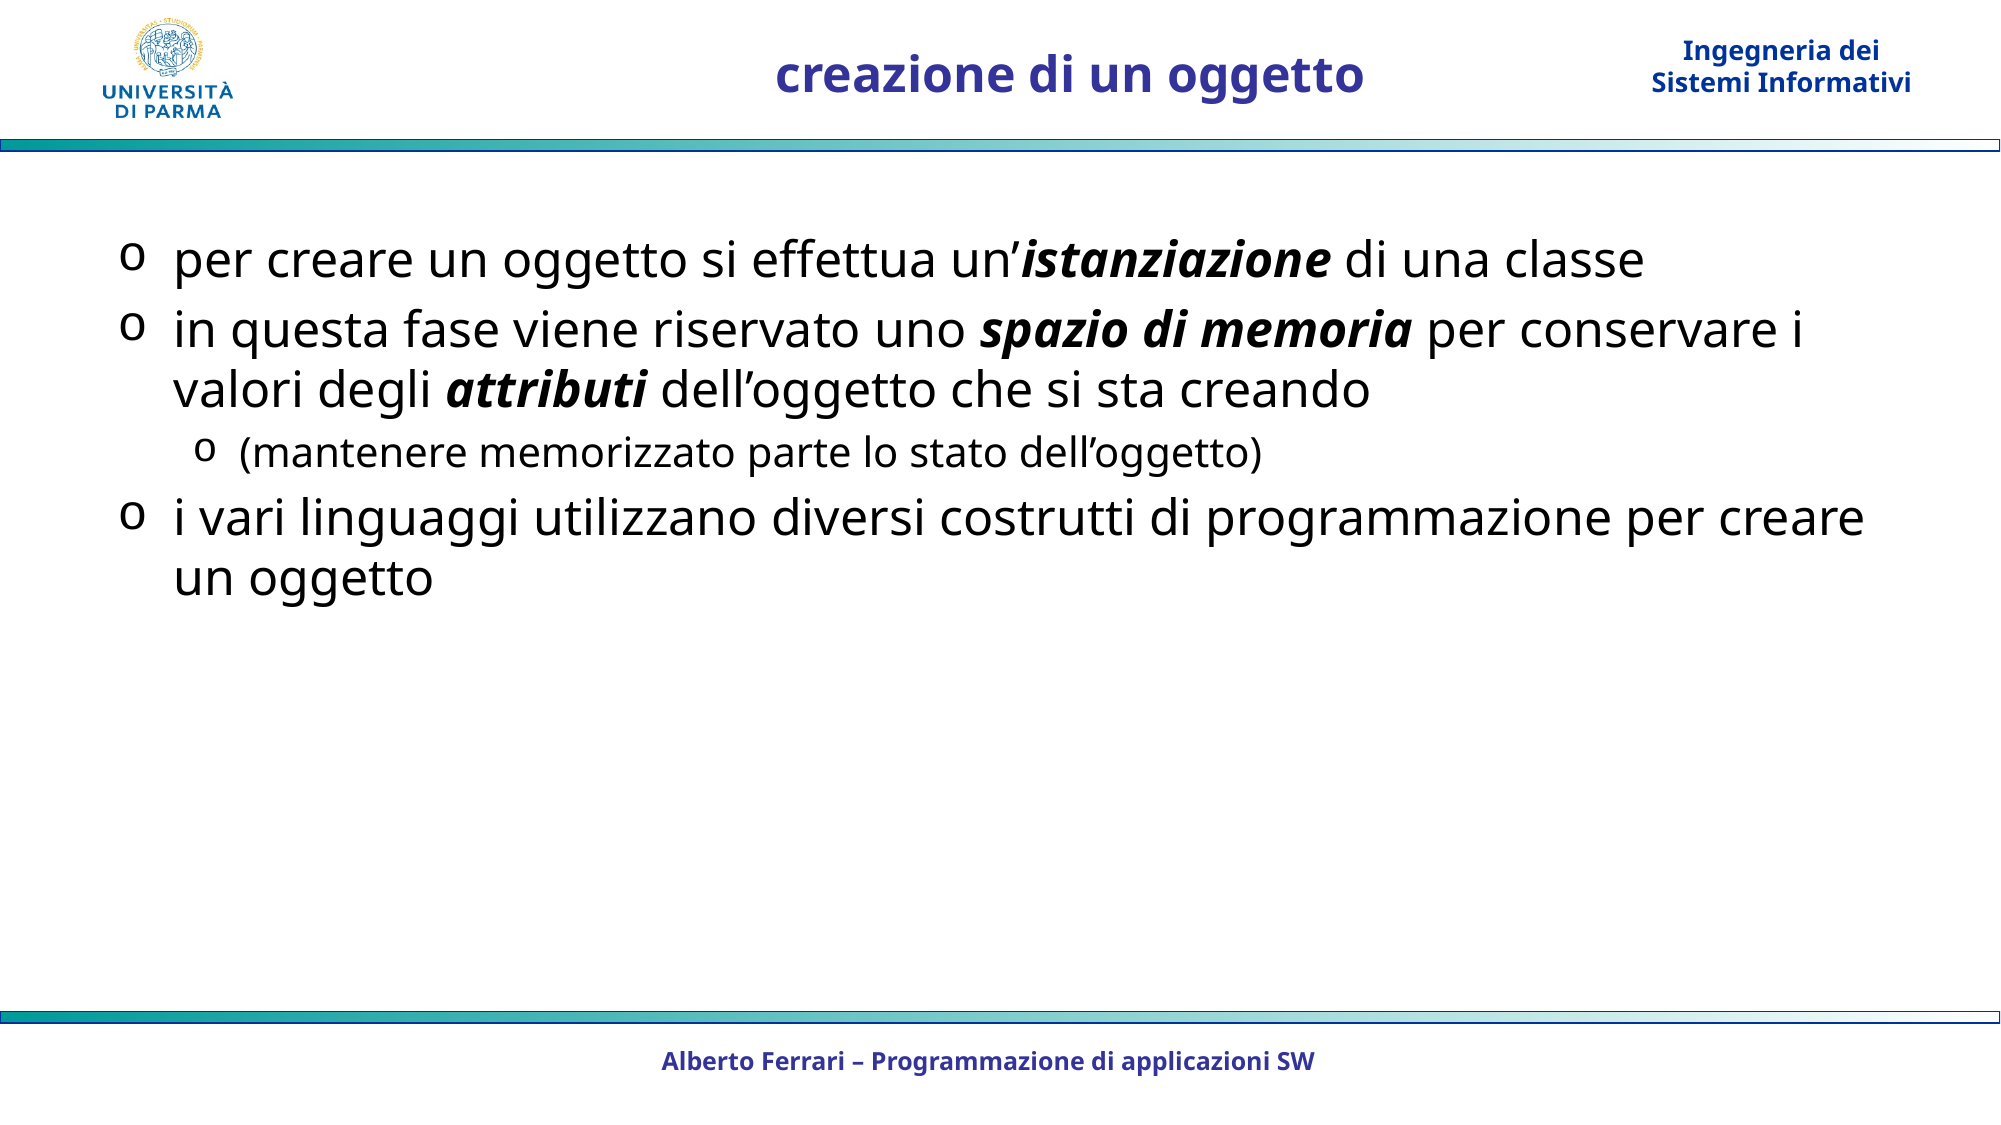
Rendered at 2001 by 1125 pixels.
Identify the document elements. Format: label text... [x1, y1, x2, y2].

list per creare un oggetto si effettua un’istanziazione di una classe in questa fase viene riservato uno spazio di memoria per conservare i valori degli attributi dell’oggetto che si sta creando (mantenere memorizzato parte lo stato dell’oggetto) i vari linguaggi utilizzano diversi costrutti di programmazione per creare un oggetto [102, 220, 1903, 963]
picture [103, 18, 233, 118]
footer Alberto Ferrari – Programmazione di applicazioni SW [366, 1037, 1611, 1092]
title creazione di un oggetto [559, 19, 1583, 126]
